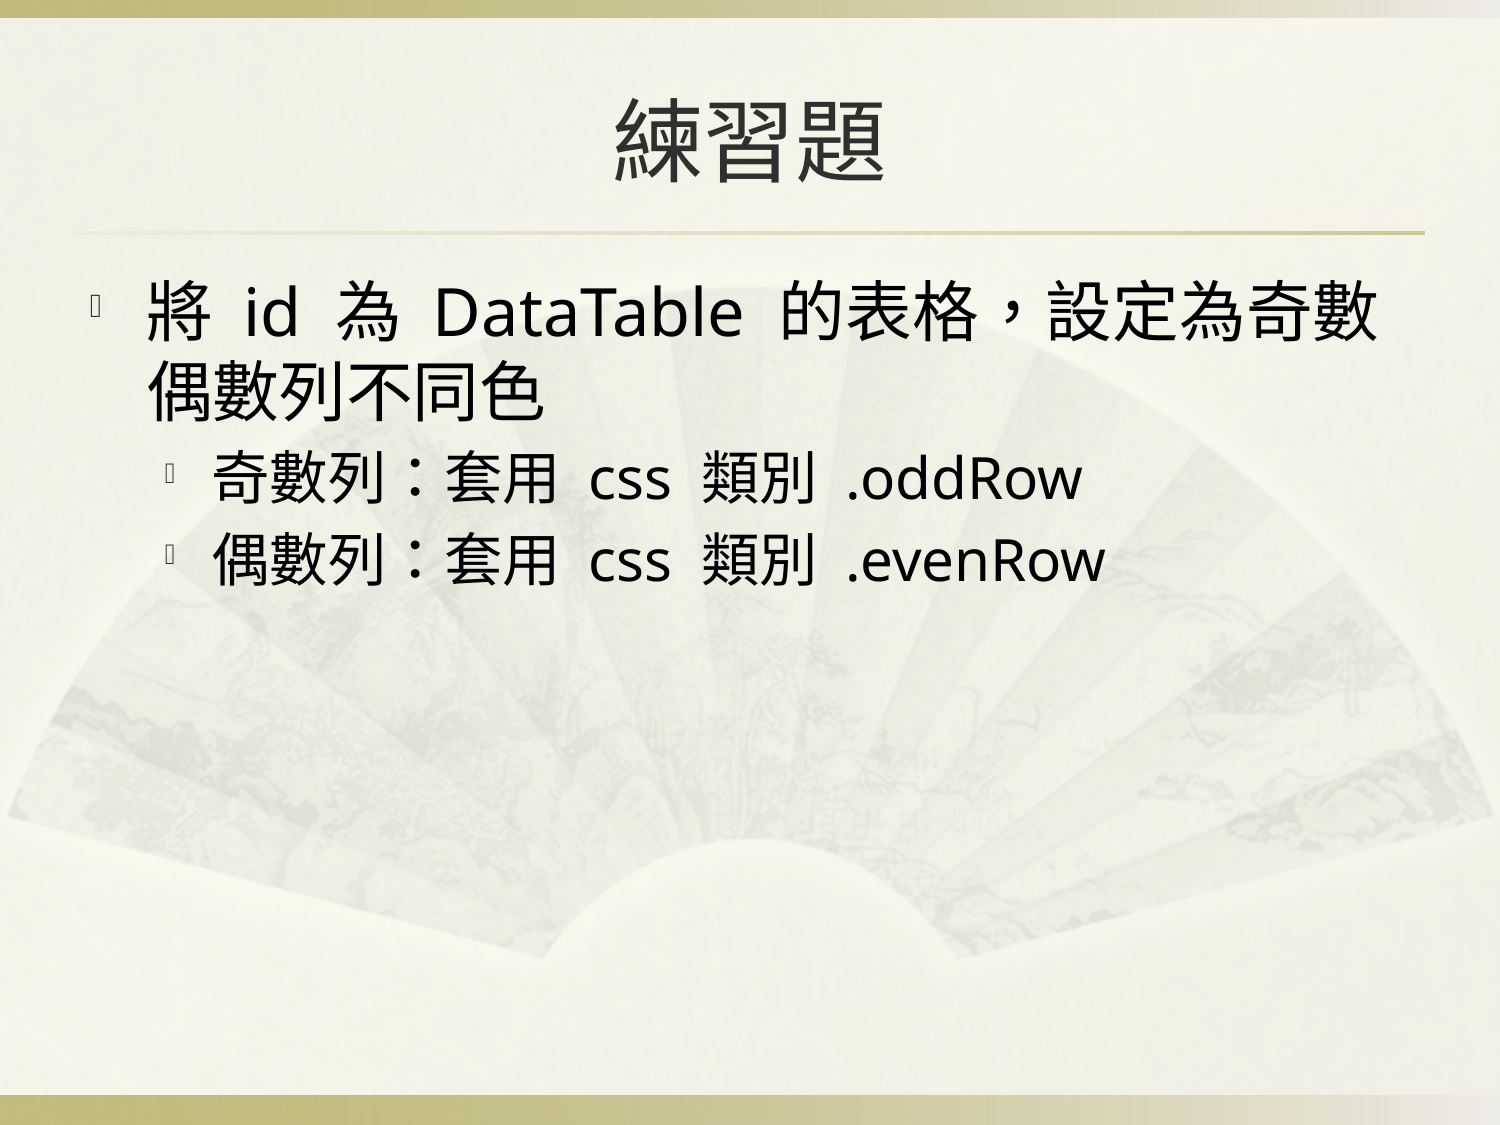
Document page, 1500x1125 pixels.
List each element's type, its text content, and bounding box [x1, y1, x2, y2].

list 將 id 為 DataTable 的表格，設定為奇數偶數列不同色 奇數列：套用 css 類別 .oddRow 偶數列：套用 css 類別 .evenRow [75, 262, 1425, 1032]
title 練習題 [75, 45, 1425, 233]
